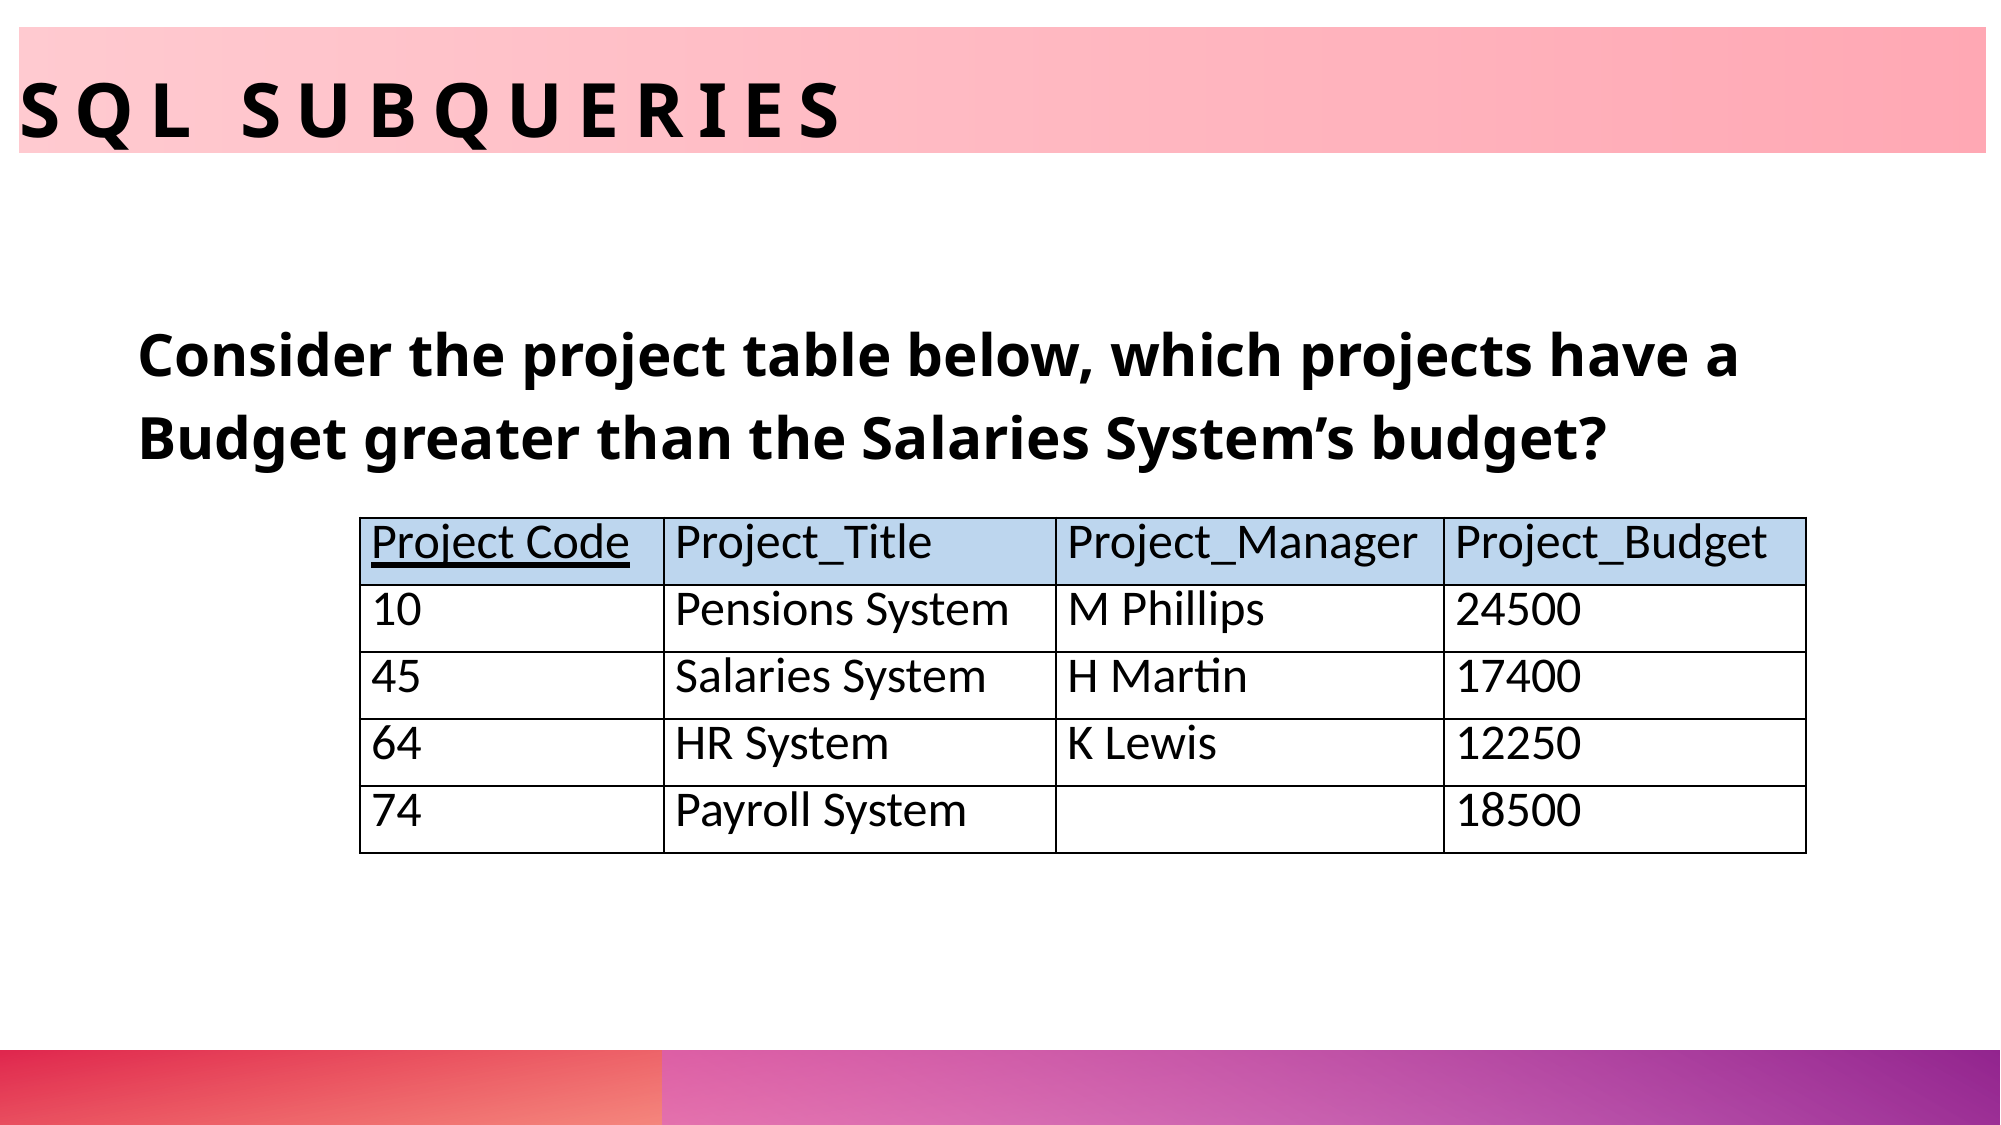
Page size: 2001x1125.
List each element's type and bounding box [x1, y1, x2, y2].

list [137, 304, 1863, 500]
table_cell [1057, 586, 1443, 651]
table_cell [361, 586, 663, 651]
table_header [1057, 519, 1443, 584]
table_cell [361, 653, 663, 718]
table_cell [1057, 720, 1443, 785]
table_cell [1057, 787, 1443, 852]
title [19, 27, 1986, 153]
table_cell [361, 720, 663, 785]
table_cell [665, 586, 1055, 651]
table_cell [361, 787, 663, 852]
table_cell [1445, 787, 1805, 852]
table_header [361, 519, 663, 584]
table_header [665, 519, 1055, 584]
table_cell [665, 720, 1055, 785]
table_header [1445, 519, 1805, 584]
table_cell [665, 787, 1055, 852]
table_cell [665, 653, 1055, 718]
table_cell [1445, 653, 1805, 718]
table_cell [1445, 720, 1805, 785]
table_cell [1445, 586, 1805, 651]
table_cell [1057, 653, 1443, 718]
